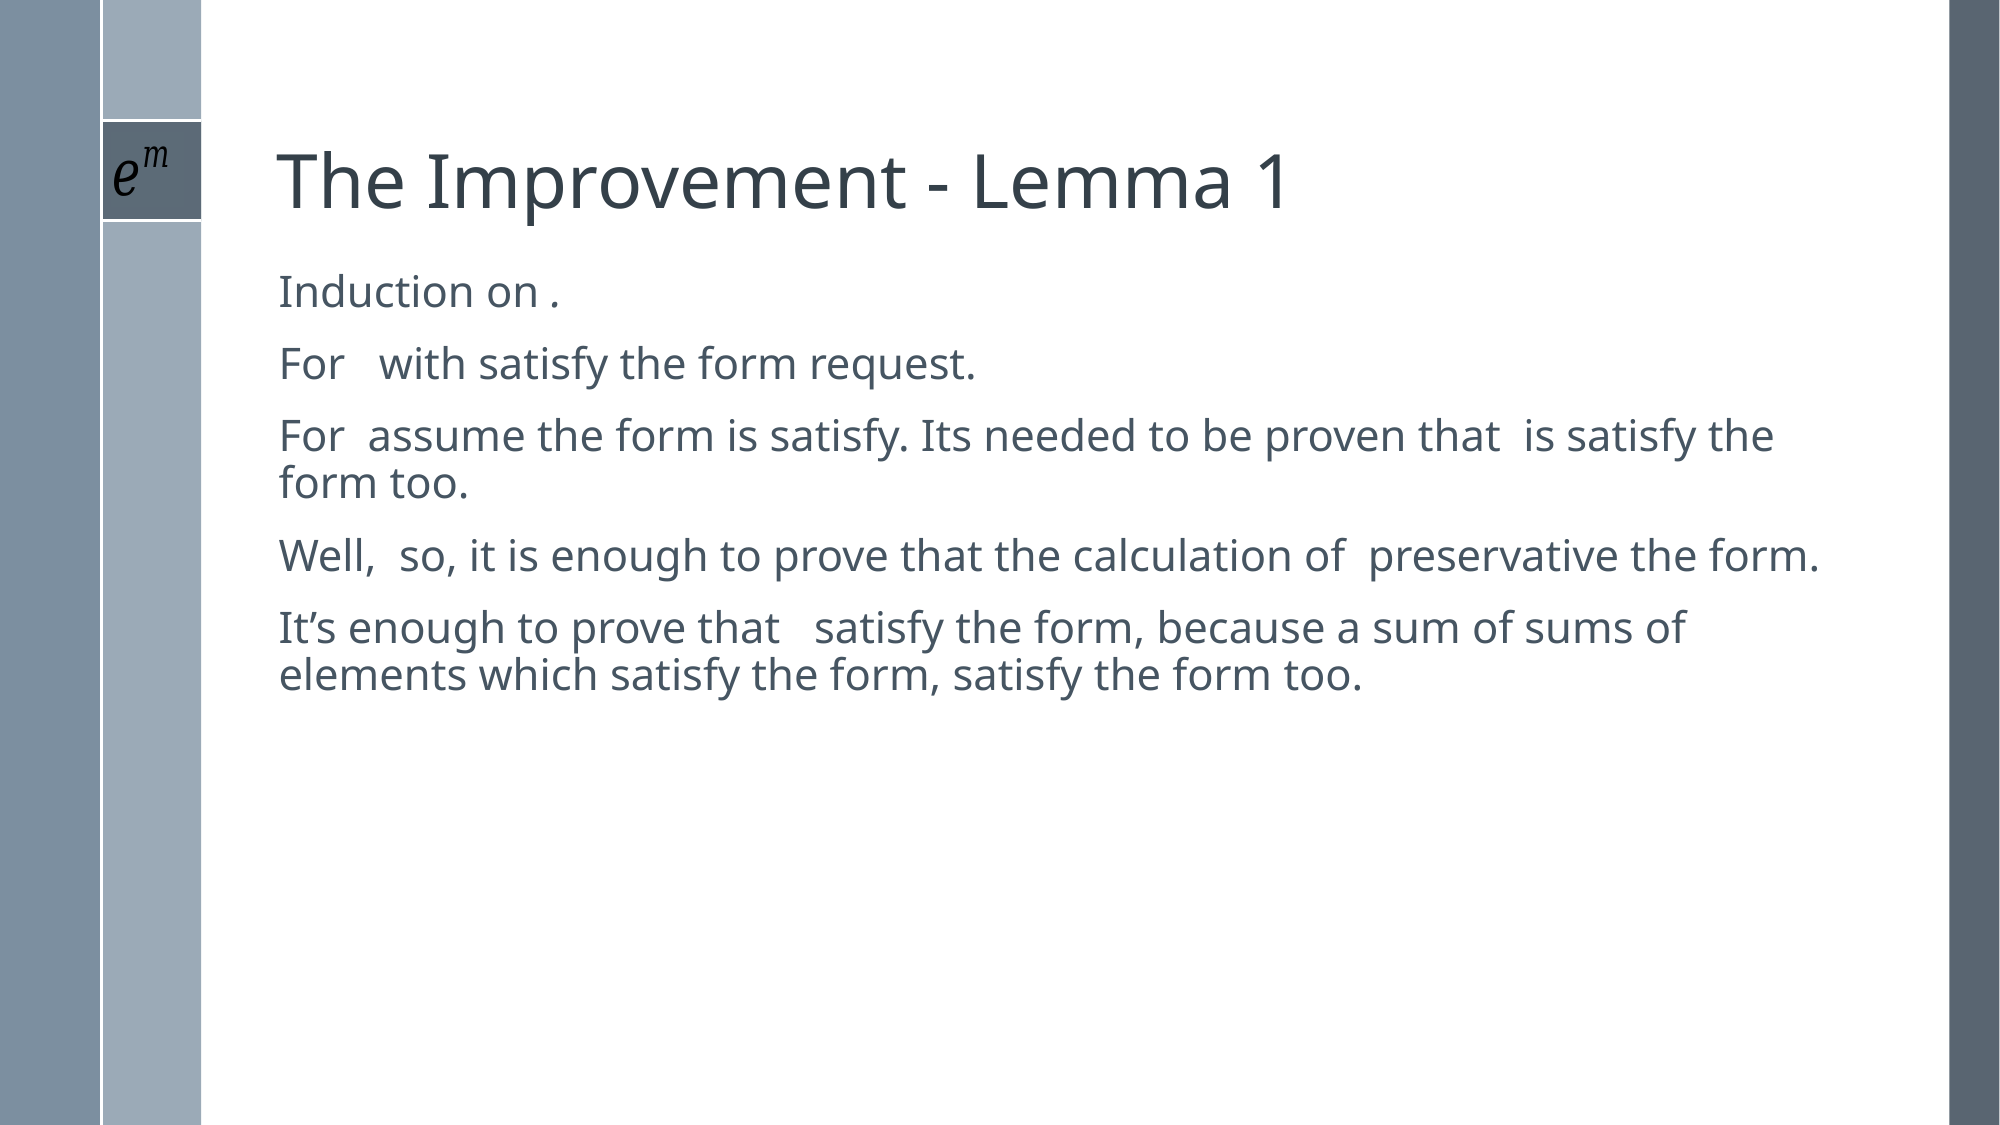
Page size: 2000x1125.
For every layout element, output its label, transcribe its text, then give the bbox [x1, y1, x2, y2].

title The Improvement - Lemma 1 [261, 29, 1867, 233]
text_box [111, 132, 184, 207]
